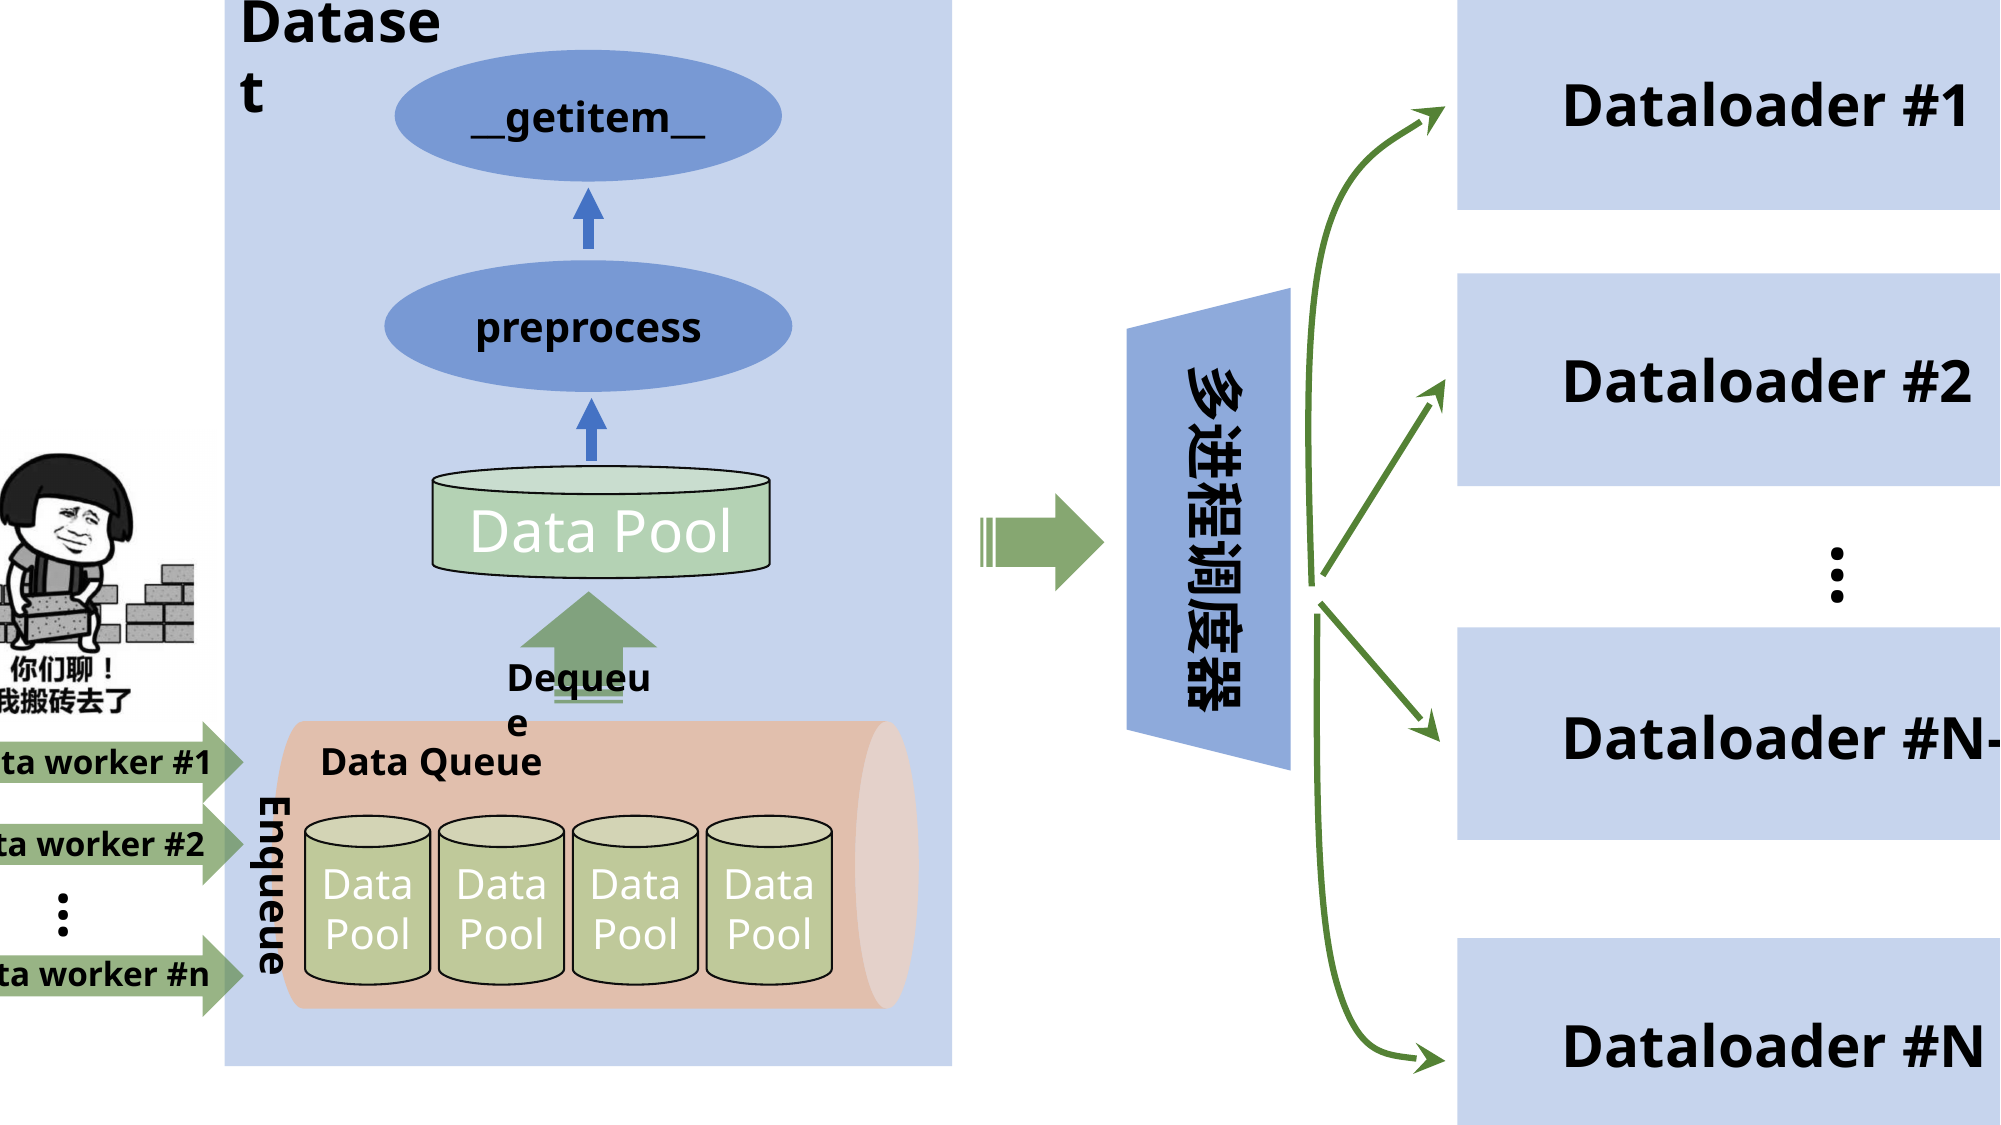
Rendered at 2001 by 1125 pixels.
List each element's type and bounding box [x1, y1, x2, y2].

text_box [0, 0, 2000, 1125]
